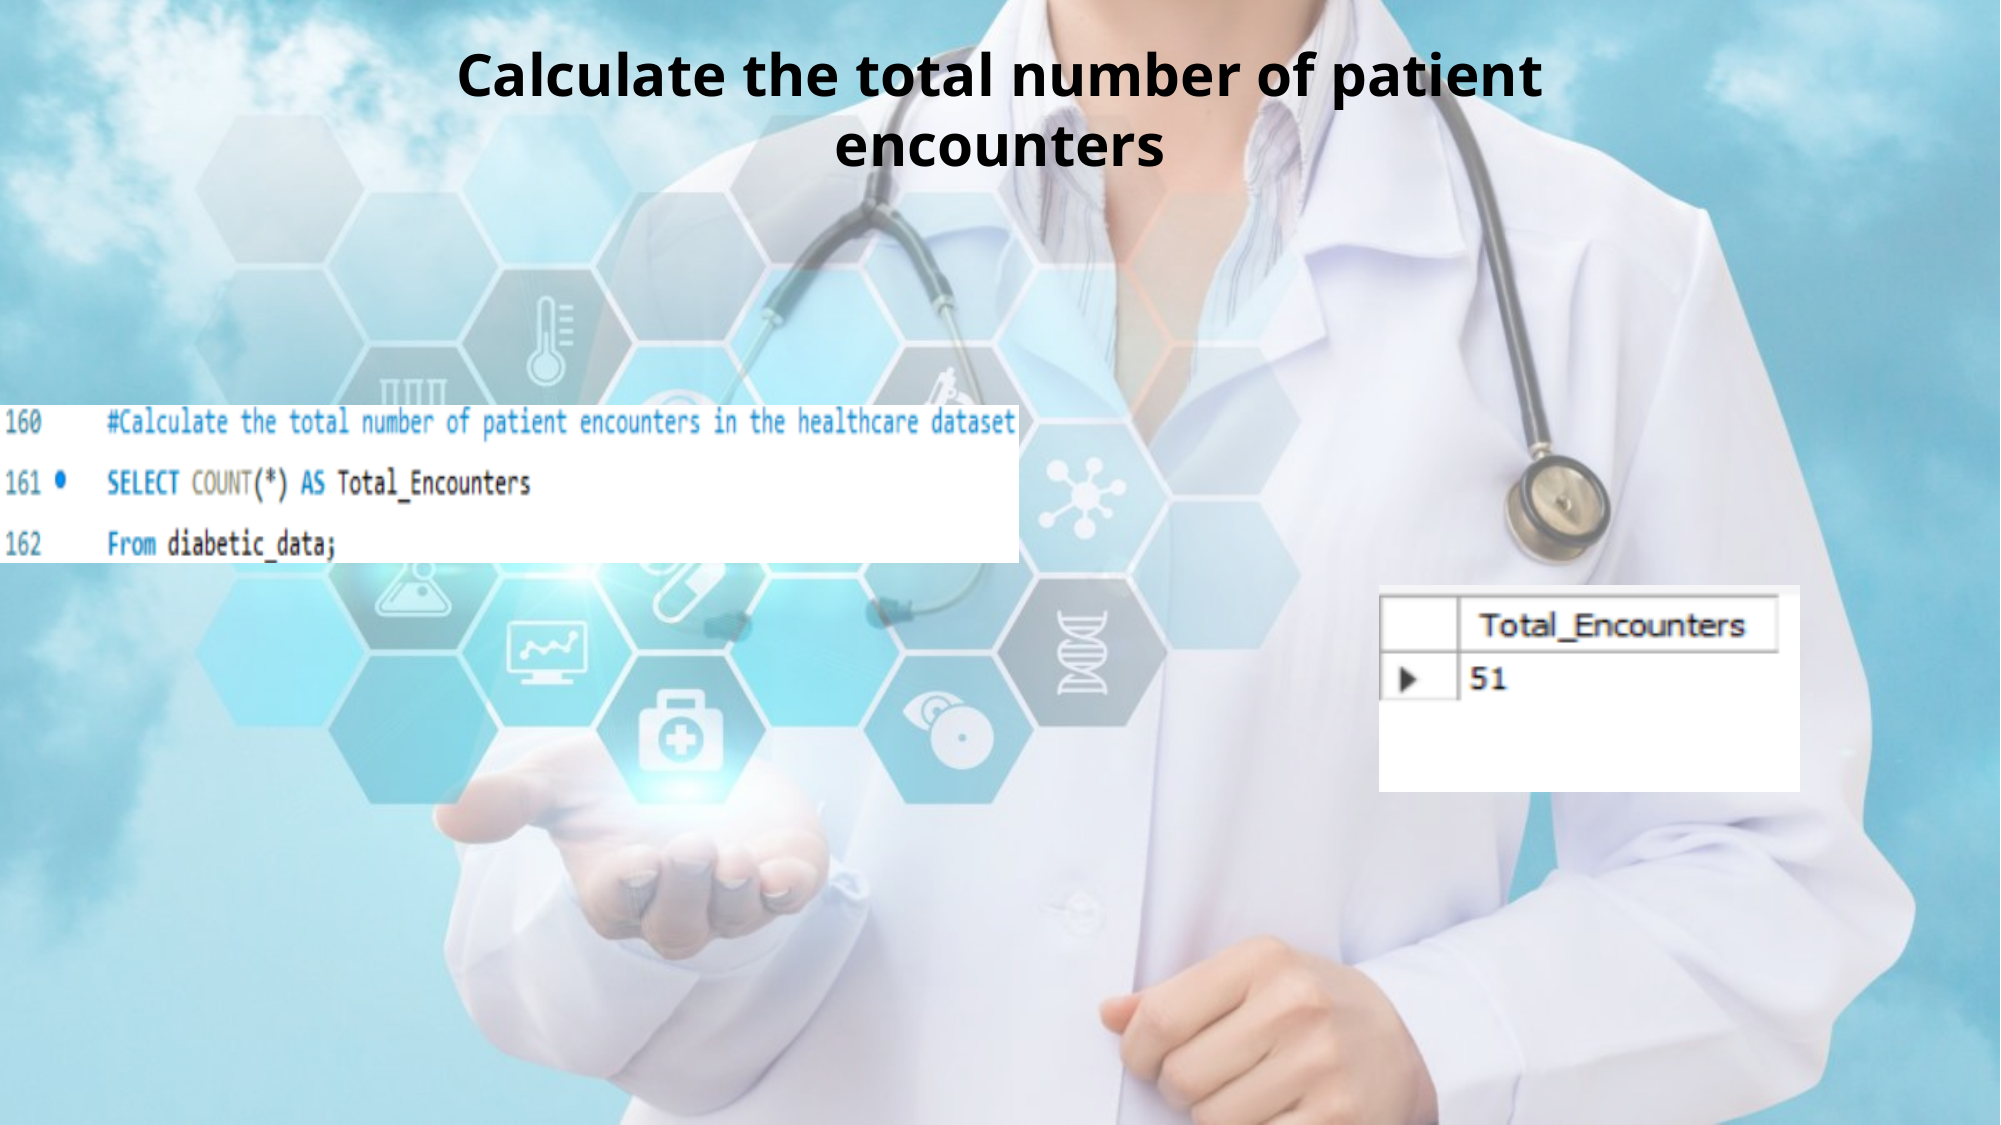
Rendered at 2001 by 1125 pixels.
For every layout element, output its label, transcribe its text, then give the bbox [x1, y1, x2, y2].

text_box Calculate the total number of patient encounters [362, 30, 1638, 186]
picture [0, 405, 1019, 563]
picture [1378, 584, 1800, 792]
